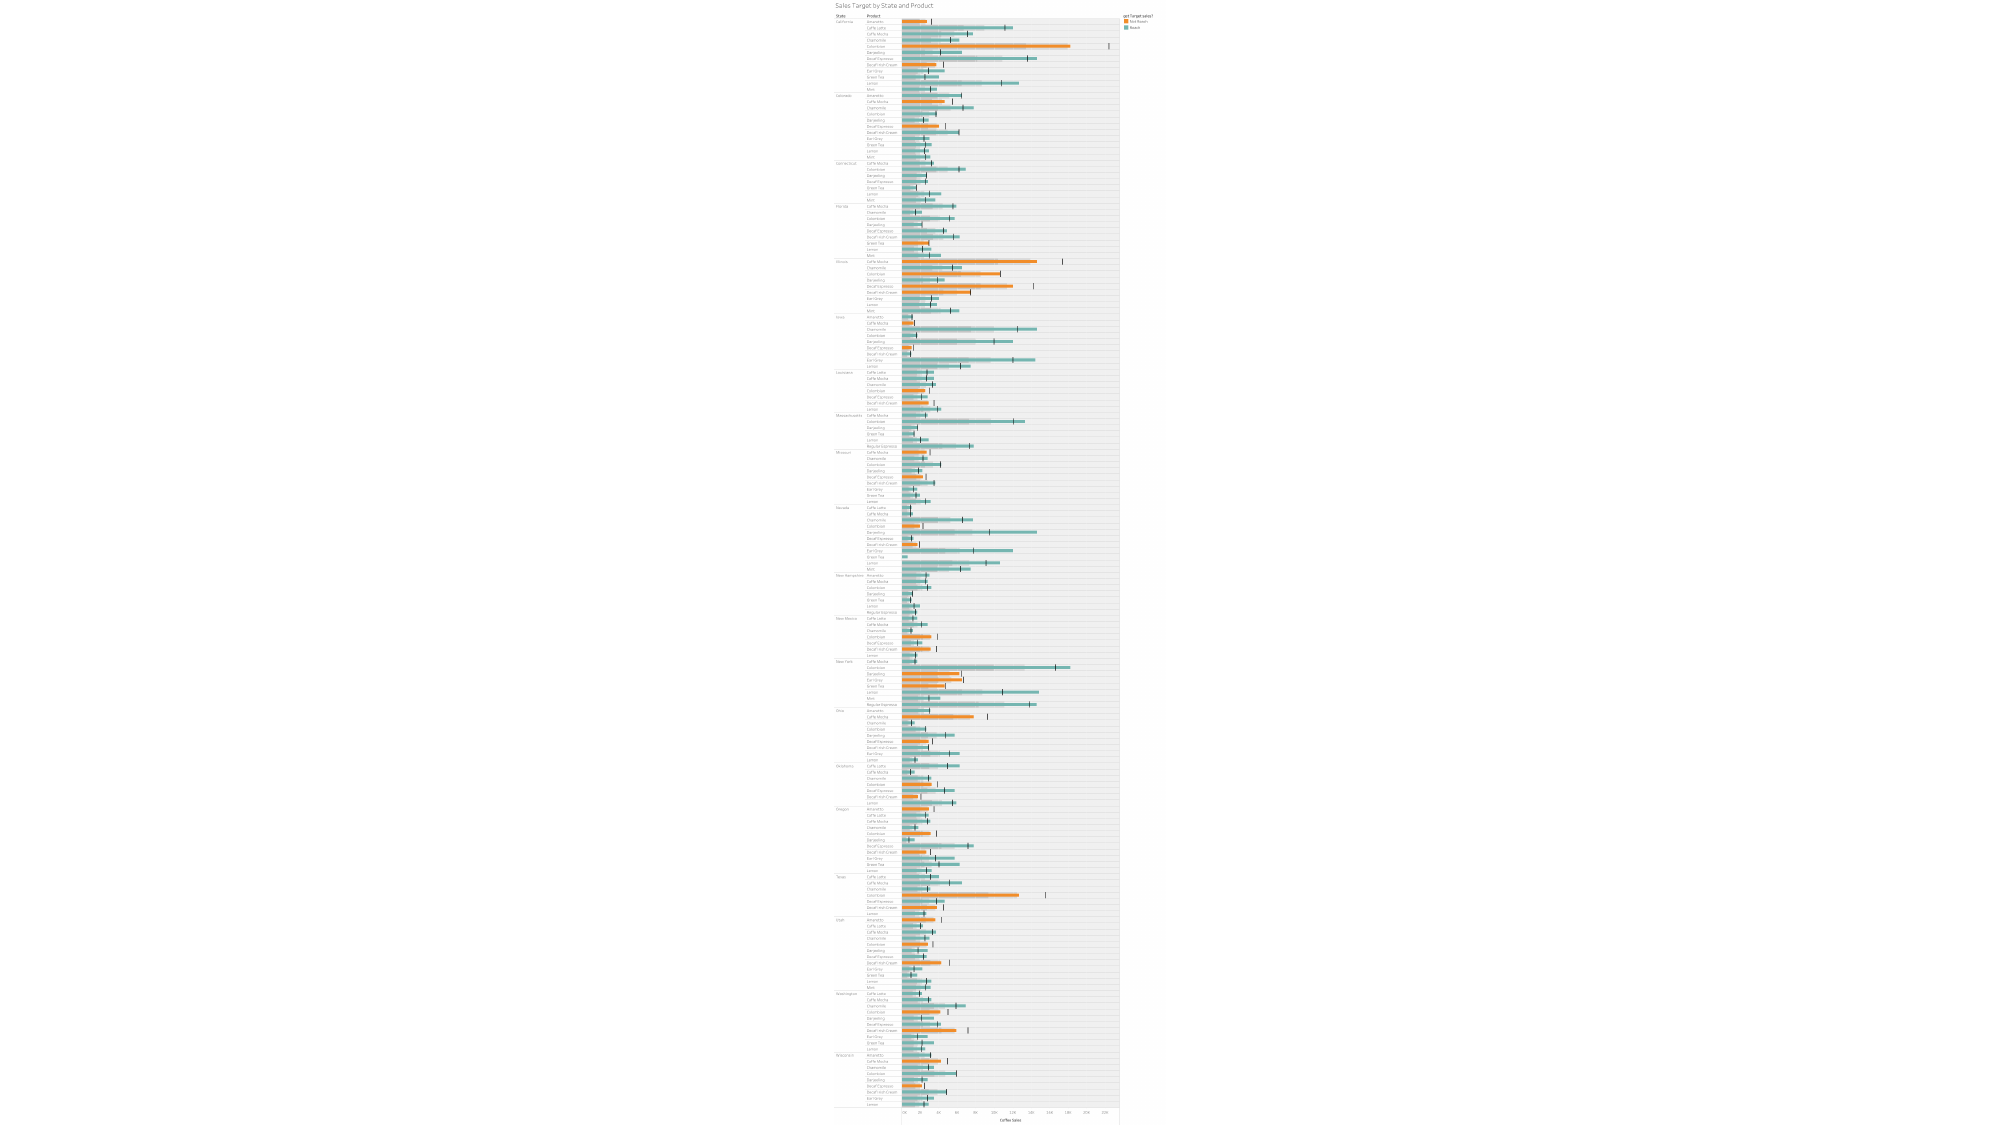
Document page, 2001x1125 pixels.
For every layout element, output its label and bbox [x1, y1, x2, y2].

picture [834, 0, 1166, 1125]
